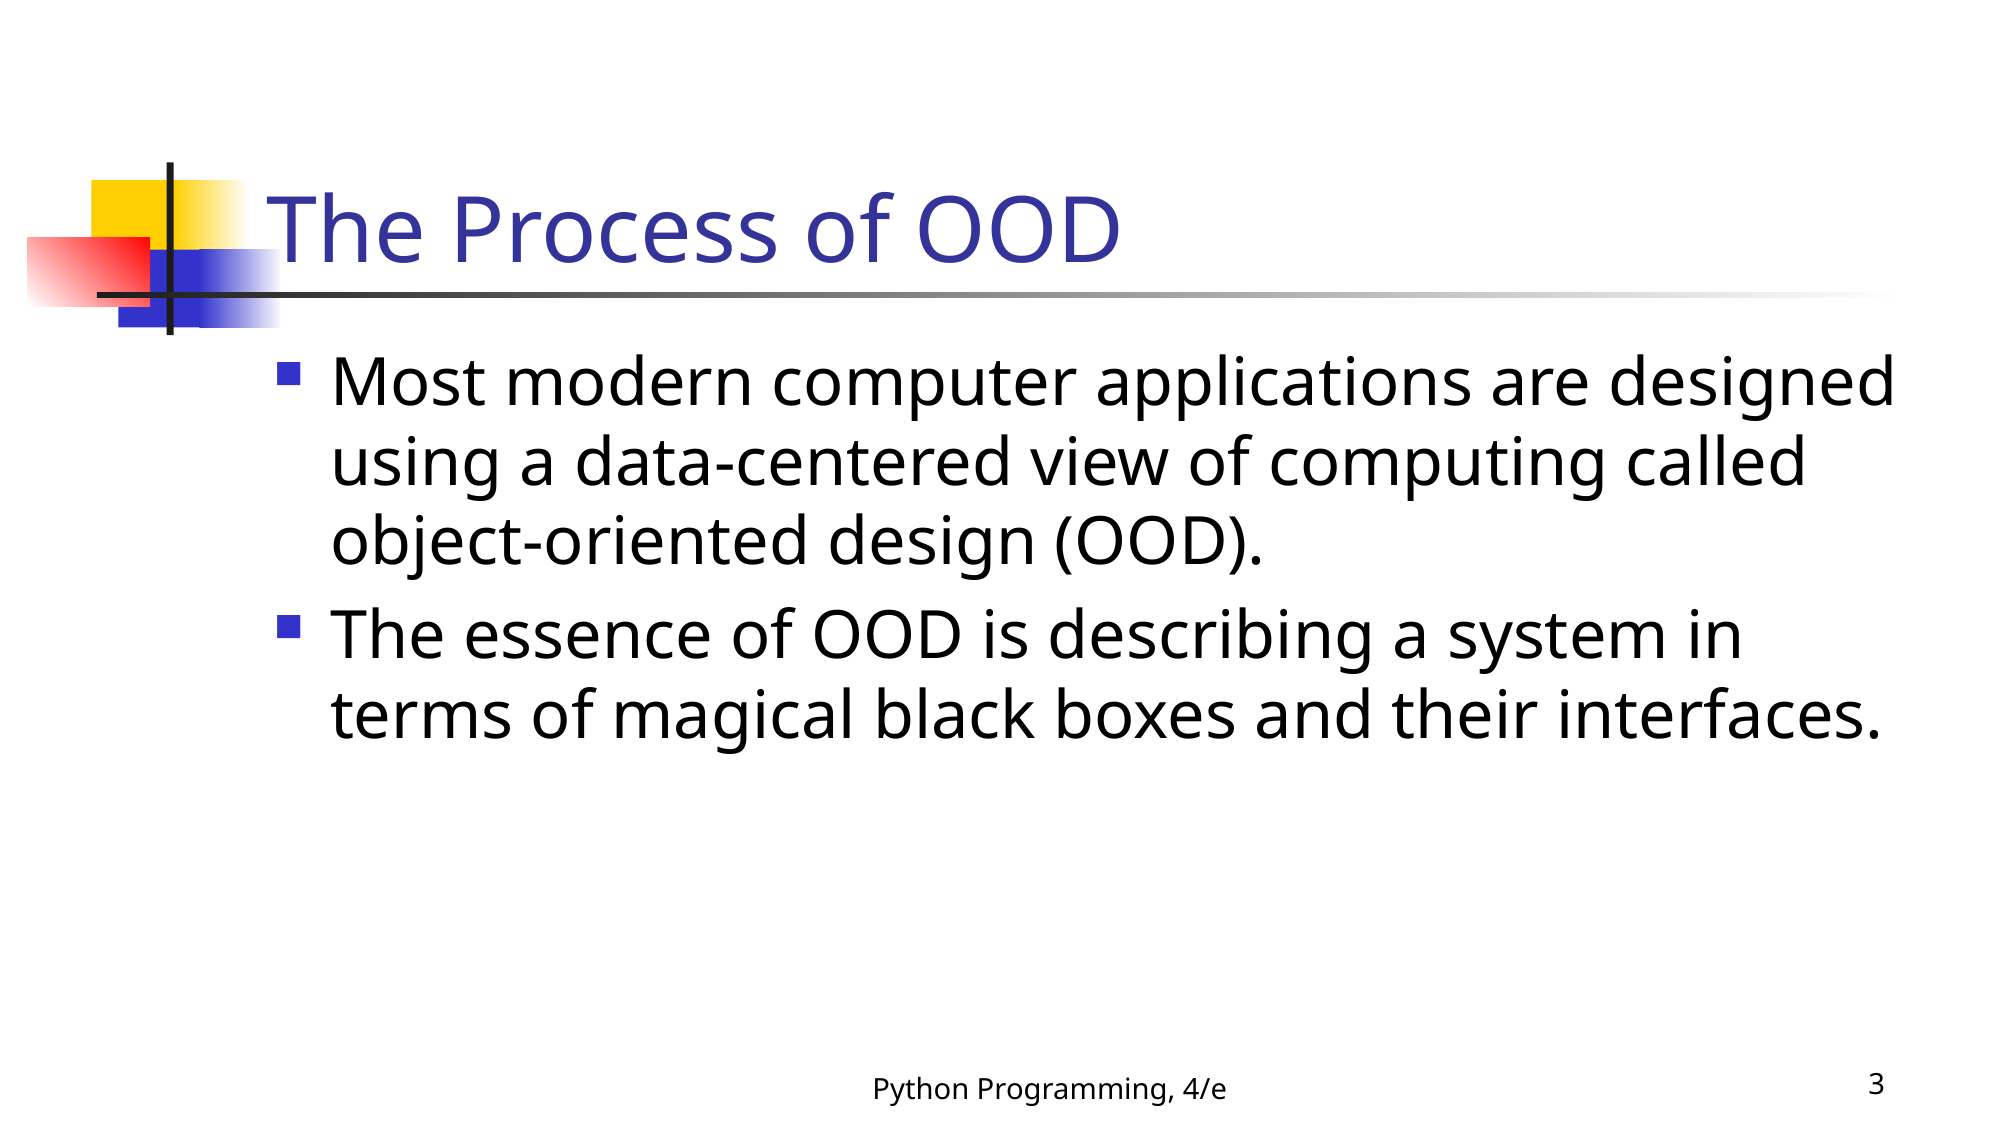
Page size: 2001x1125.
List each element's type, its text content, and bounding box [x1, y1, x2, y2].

title The Process of OOD [251, 101, 1957, 289]
list Most modern computer applications are designed using a data-centered view of computing called object-oriented design (OOD). The essence of OOD is describing a system in terms of magical black boxes and their interfaces. [258, 331, 1959, 1006]
footer Python Programming, 4/e [733, 1037, 1367, 1113]
slide_number 3 [1483, 1037, 1901, 1113]
